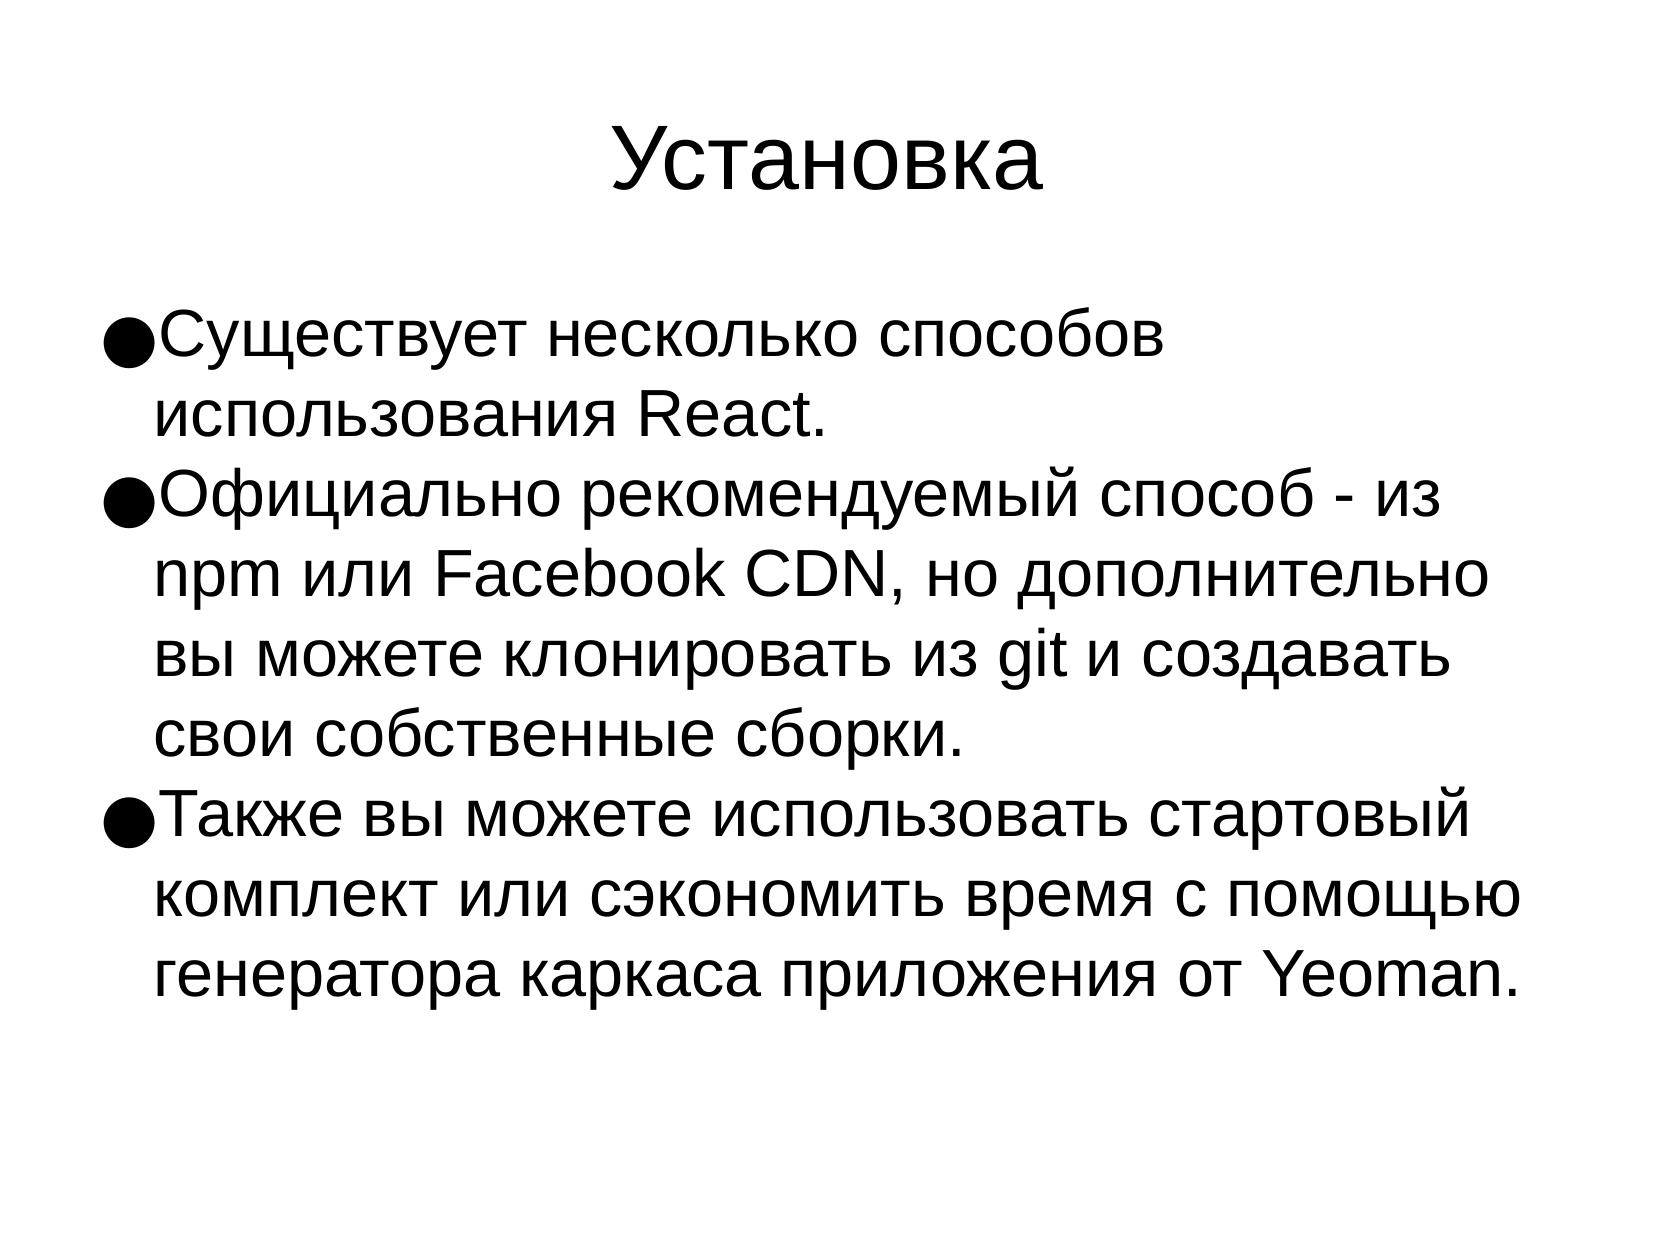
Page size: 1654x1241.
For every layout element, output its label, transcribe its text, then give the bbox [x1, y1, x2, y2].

text_box Существует несколько способов использования React. Официально рекомендуемый способ - из npm или Facebook CDN, но дополнительно вы можете клонировать из git и создавать свои собственные сборки. Также вы можете использовать стартовый комплект или сэкономить время с помощью генератора каркаса приложения от Yeoman. [82, 290, 1571, 1010]
text_box Установка [82, 49, 1571, 257]
